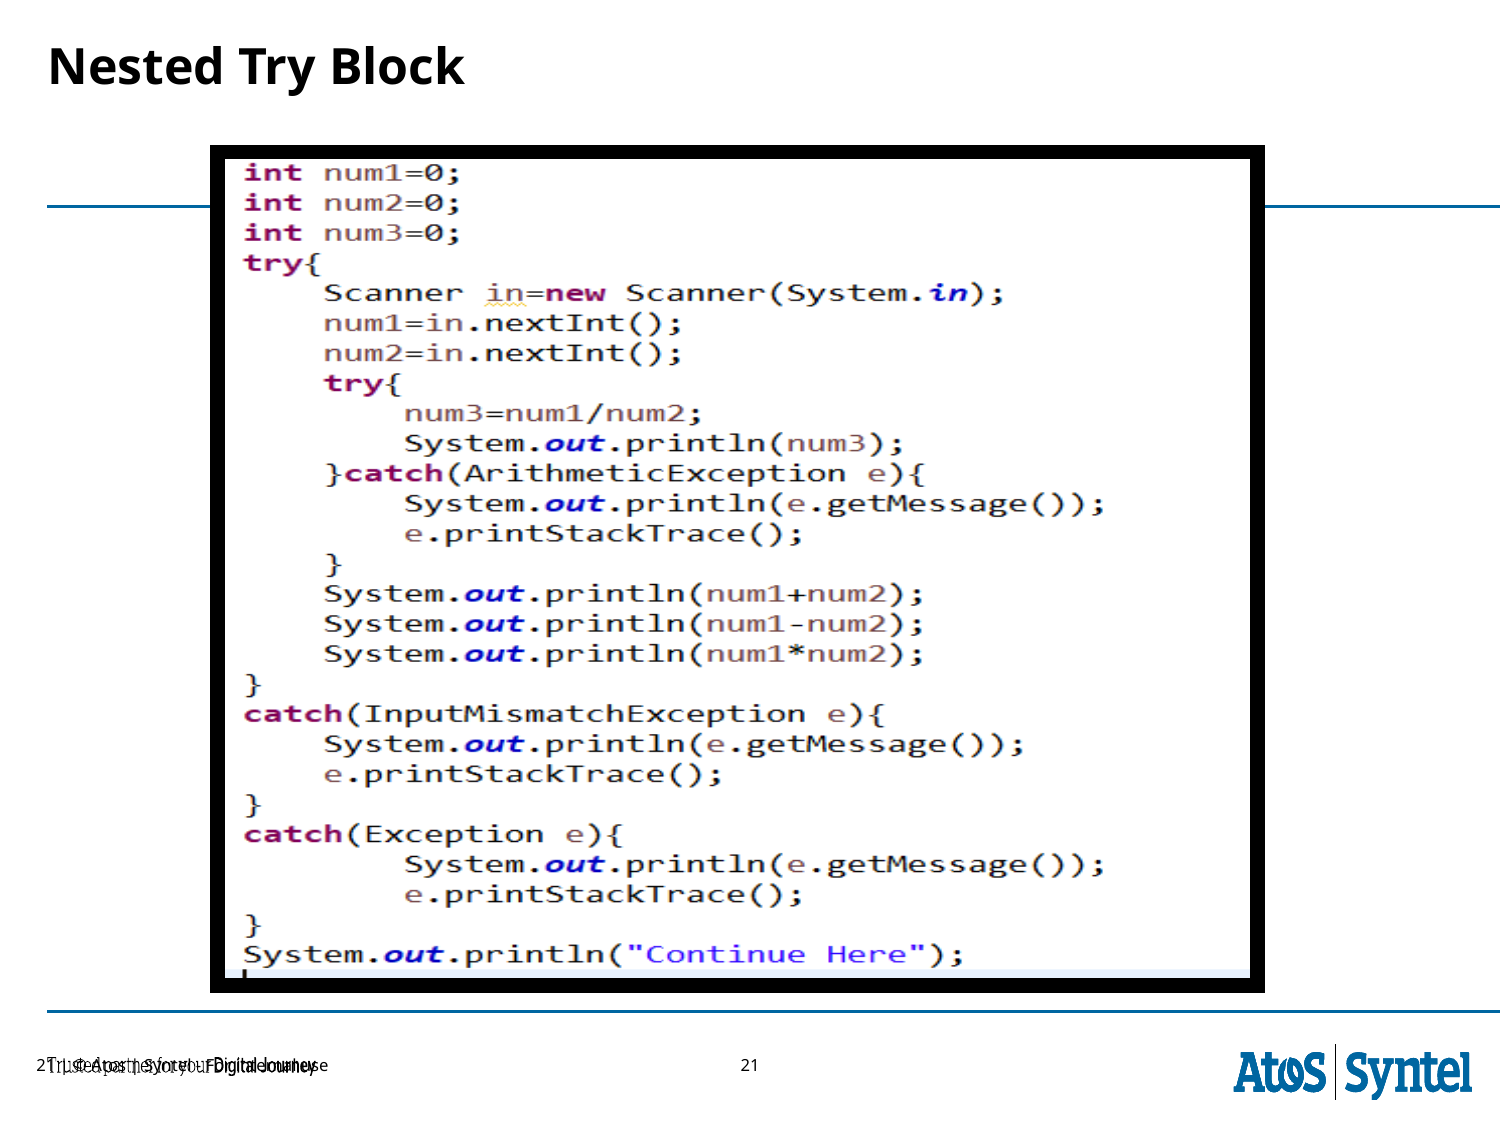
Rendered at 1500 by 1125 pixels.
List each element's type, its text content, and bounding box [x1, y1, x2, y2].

title Nested Try Block [47, 26, 1471, 185]
picture [224, 159, 1250, 979]
